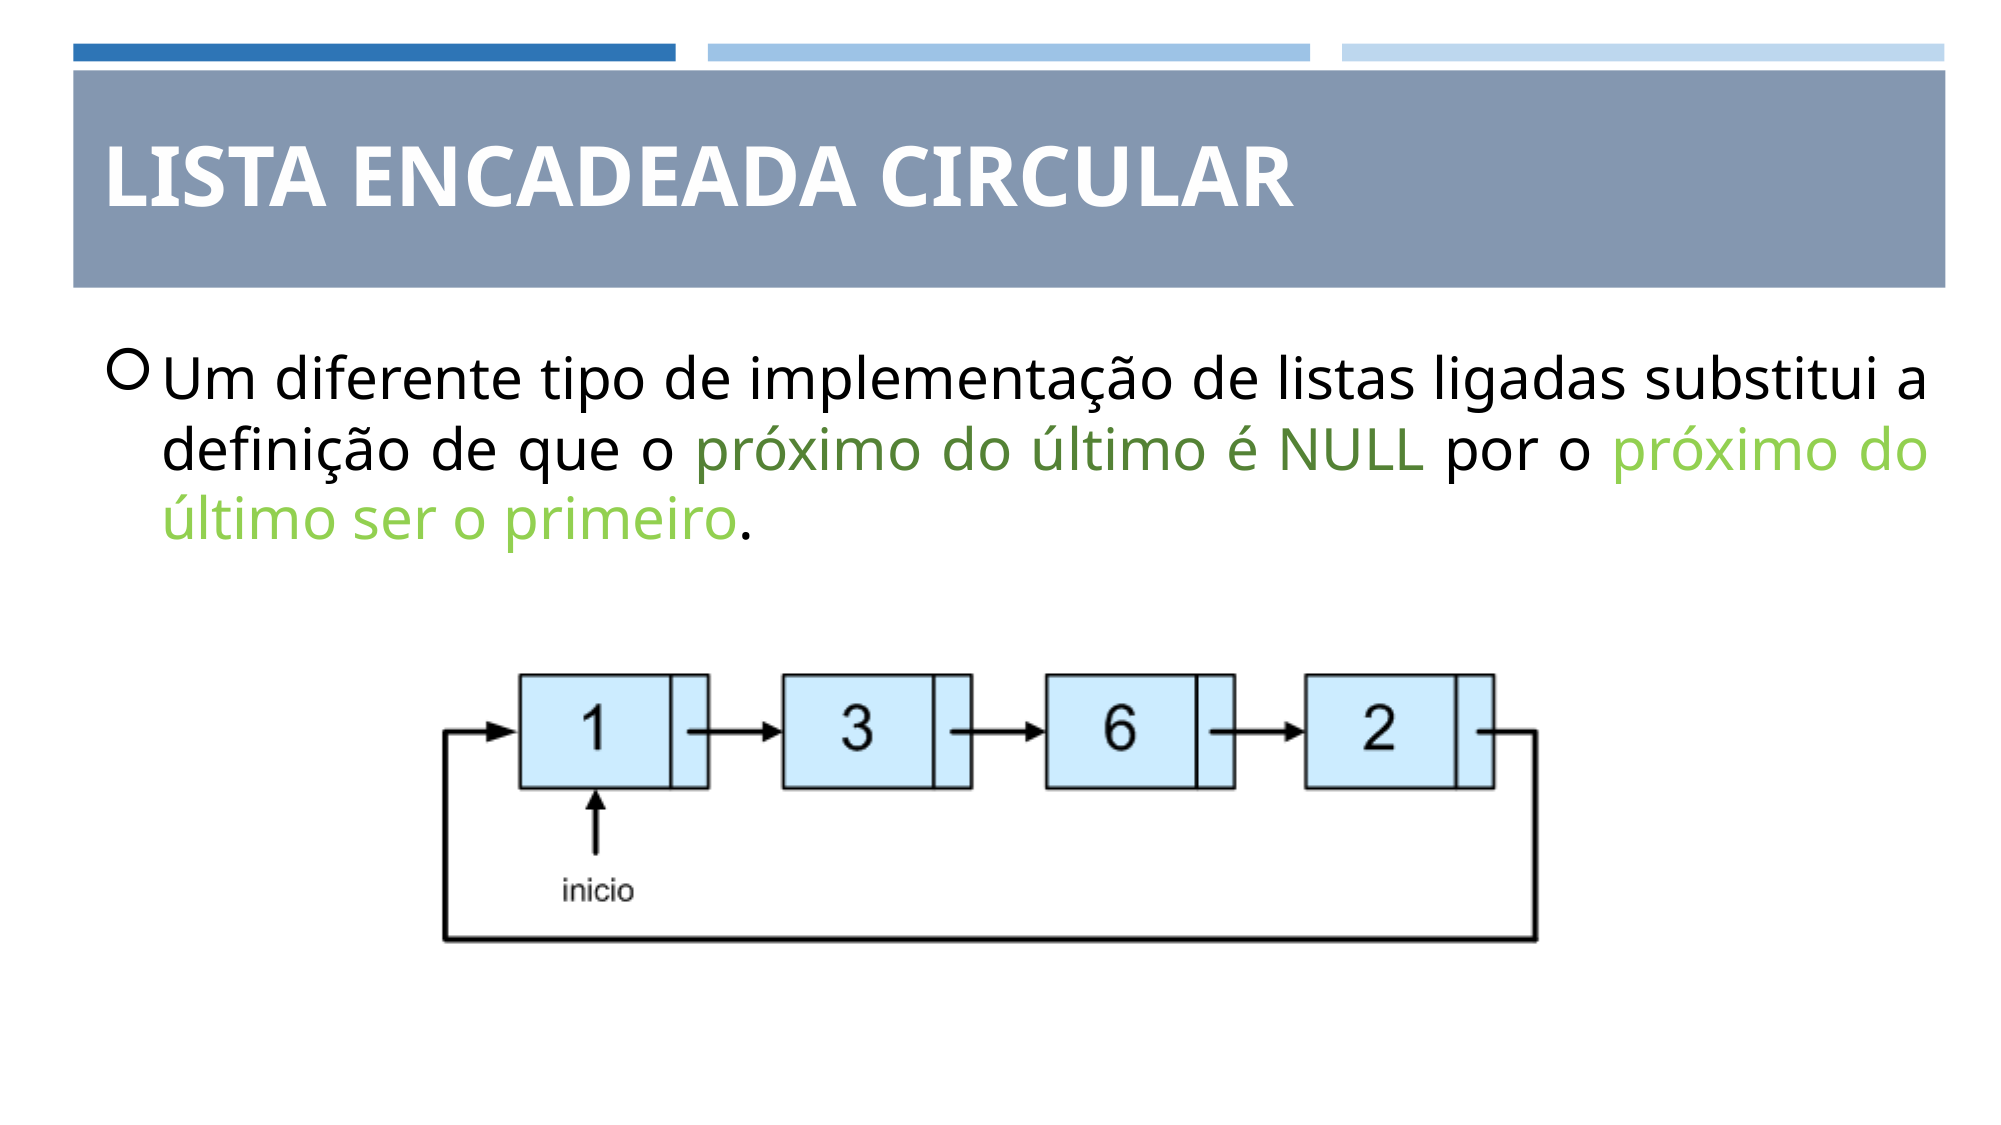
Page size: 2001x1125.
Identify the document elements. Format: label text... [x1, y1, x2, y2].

text_box [1341, 43, 1945, 62]
title LISTA ENCADEADA CIRCULAR [87, 70, 1946, 288]
list Um diferente tipo de implementação de listas ligadas substitui a definição de que o próximo do último é NULL por o próximo do último ser o primeiro. [87, 334, 1945, 1099]
text_box [72, 43, 677, 62]
text_box [72, 69, 1946, 289]
picture [407, 636, 1589, 956]
text_box [707, 43, 1311, 62]
